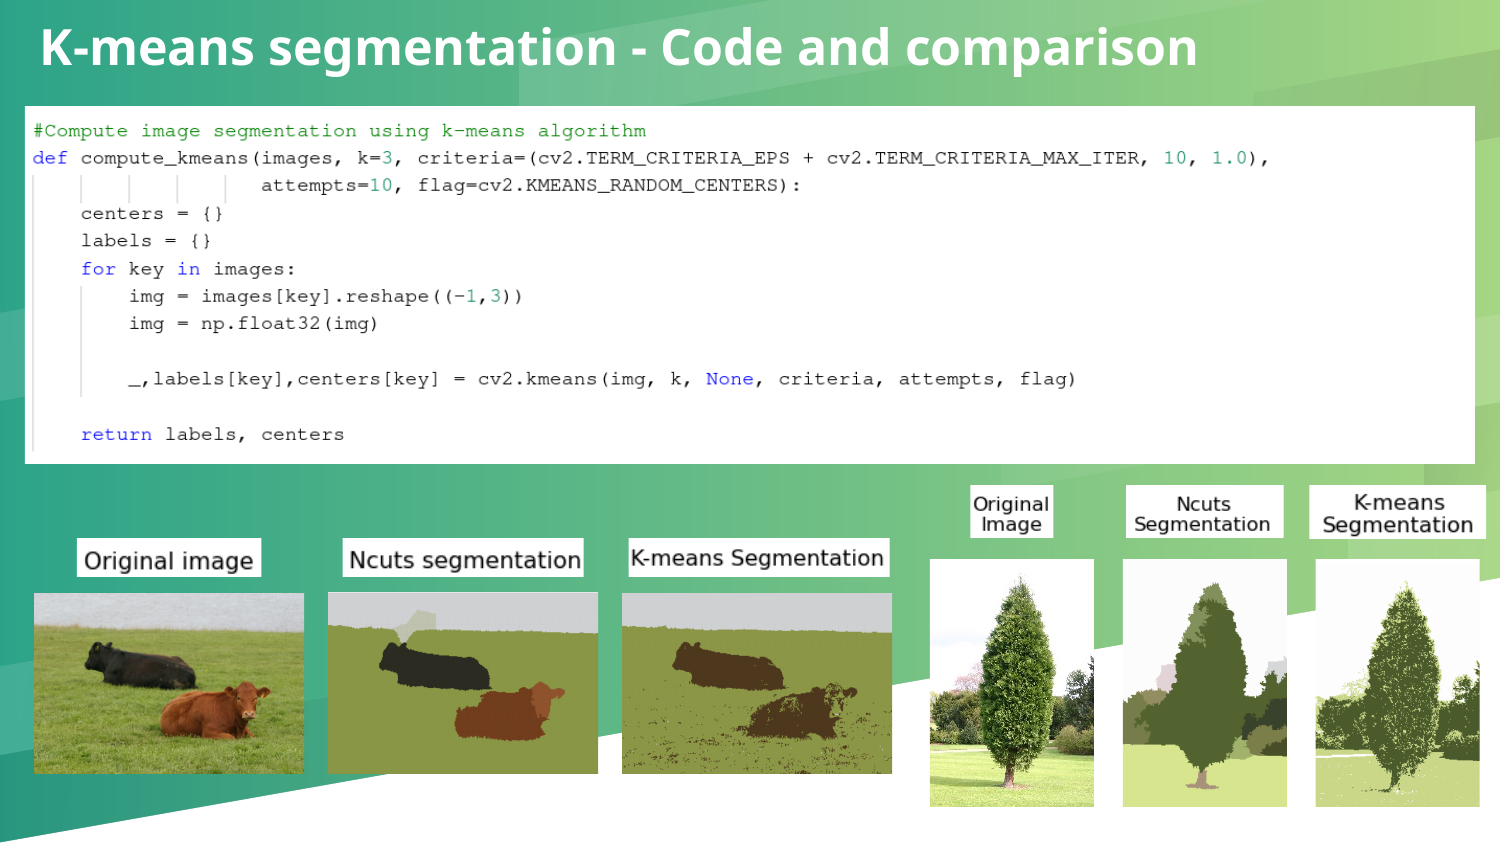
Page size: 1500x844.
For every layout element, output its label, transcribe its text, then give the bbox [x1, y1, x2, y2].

text_box K-means segmentation - Code and comparison [24, 0, 1338, 103]
picture [24, 106, 1476, 464]
picture [1125, 484, 1284, 539]
picture [327, 592, 599, 774]
picture [1308, 484, 1487, 539]
picture [970, 484, 1054, 539]
picture [76, 537, 262, 577]
picture [33, 592, 305, 775]
picture [1122, 559, 1288, 807]
picture [1315, 559, 1480, 807]
picture [621, 592, 893, 775]
picture [929, 559, 1095, 807]
picture [342, 537, 584, 577]
picture [628, 537, 890, 577]
